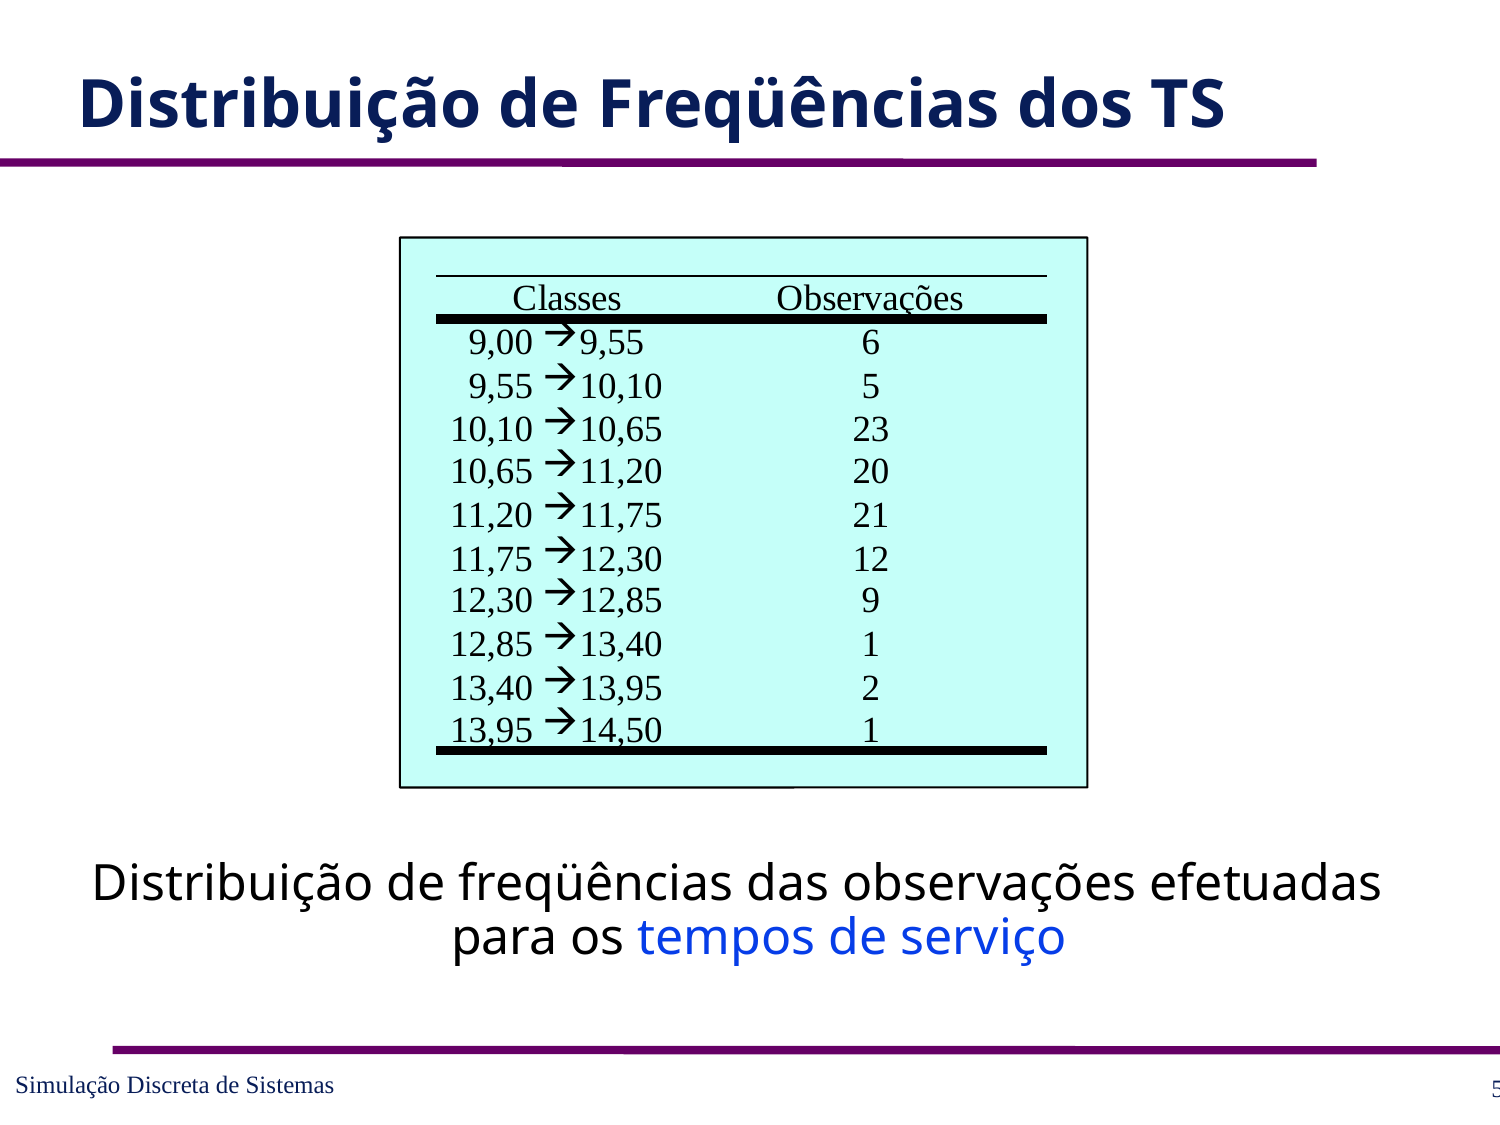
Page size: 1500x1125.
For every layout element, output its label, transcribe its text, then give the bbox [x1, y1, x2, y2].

text_box [399, 237, 1088, 273]
title Distribuição de Freqüências dos TS [62, 43, 1338, 150]
list Distribuição de freqüências das observações efetuadas para os tempos de serviço [75, 849, 1400, 984]
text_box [49, 274, 1438, 791]
